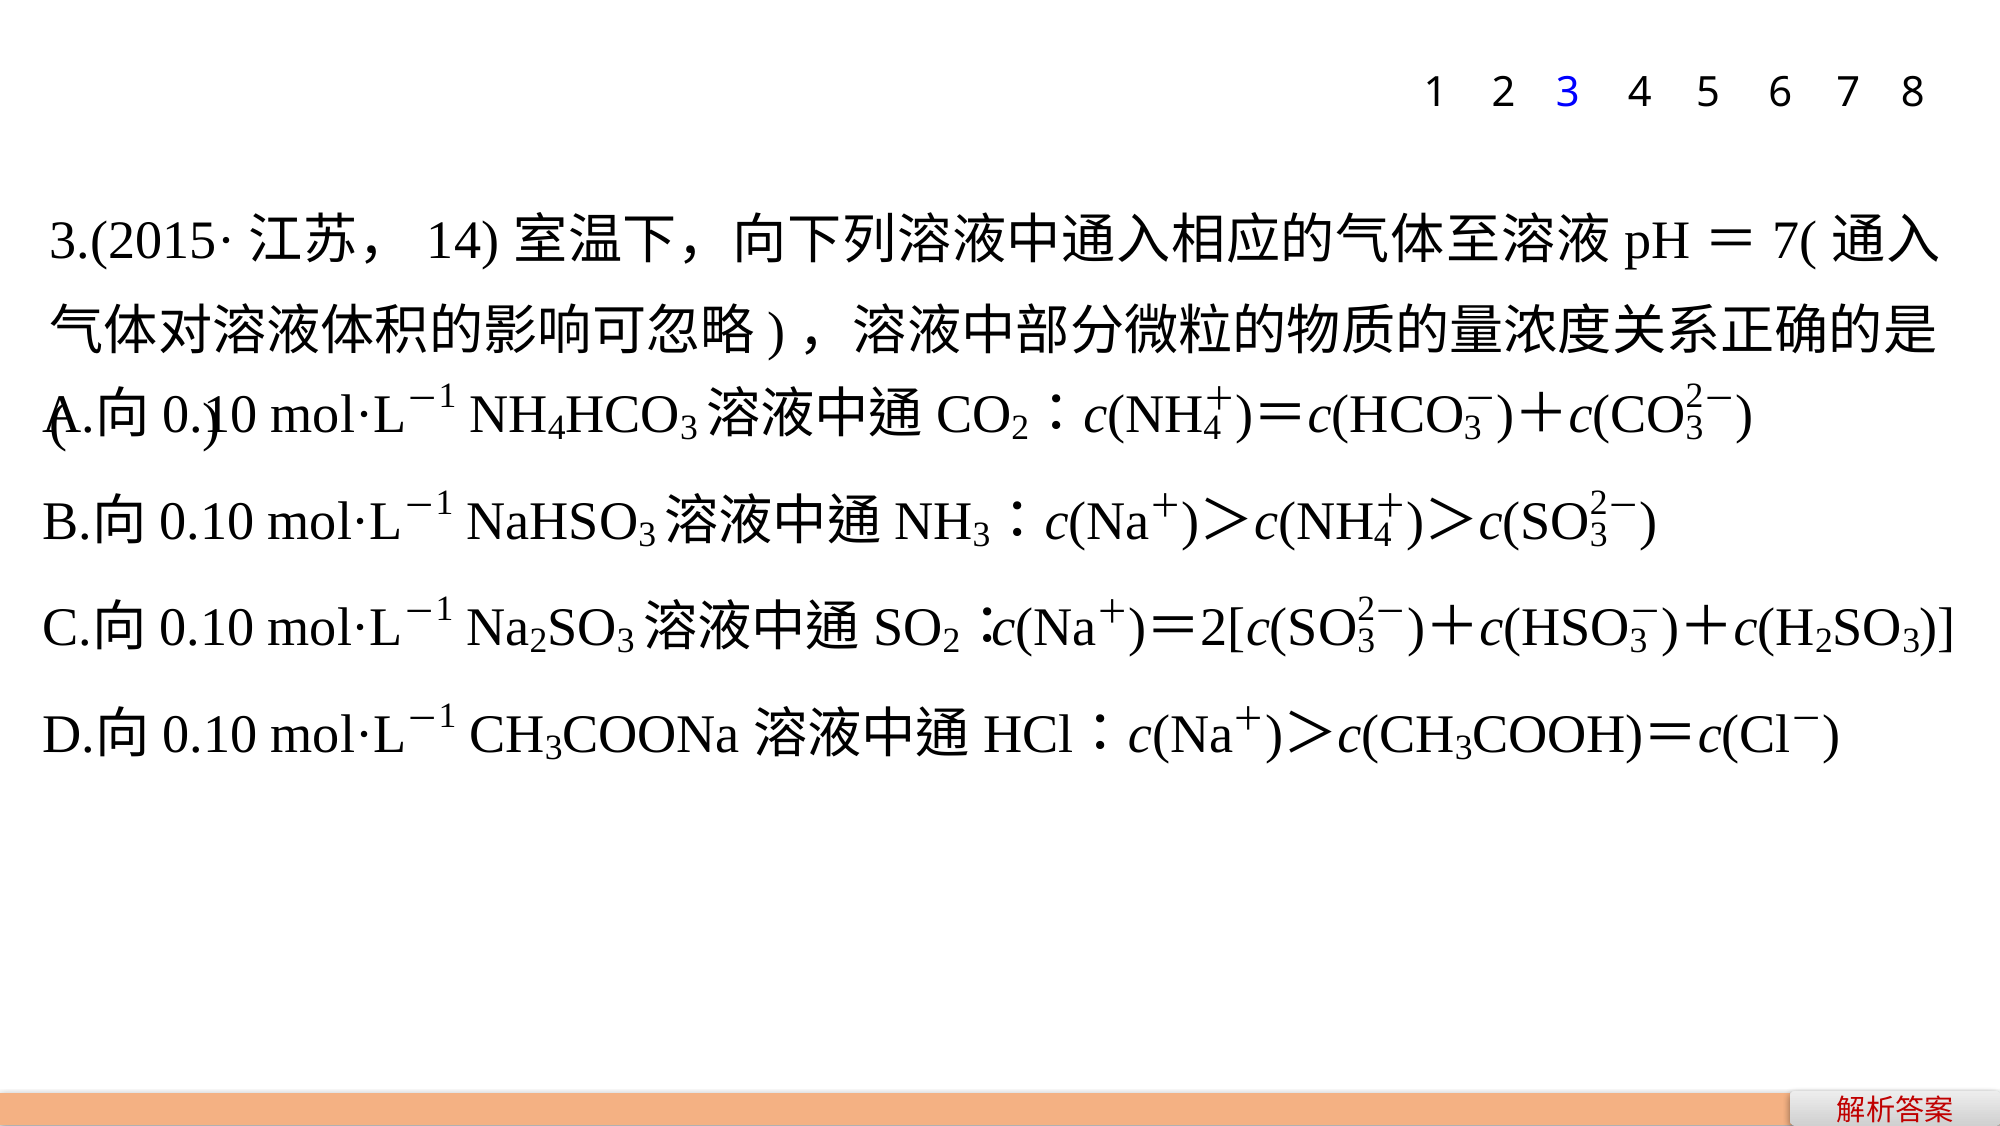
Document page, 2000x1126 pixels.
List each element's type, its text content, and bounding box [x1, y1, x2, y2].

text_box 1 [1402, 42, 1468, 138]
text_box 6 [1747, 42, 1813, 138]
text_box 4 [1606, 42, 1672, 138]
text_box 5 [1679, 42, 1741, 138]
text_box 7 [1819, 42, 1881, 138]
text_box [42, 376, 1957, 820]
text_box [0, 1092, 1787, 1126]
text_box 2 [1474, 42, 1536, 138]
text_box 3.(2015·江苏，14)室温下，向下列溶液中通入相应的气体至溶液pH＝7(通入气体对溶液体积的影响可忽略)，溶液中部分微粒的物质的量浓度关系正确的是( ) [34, 171, 1956, 459]
text_box 解析答案 [1788, 1089, 2000, 1126]
text_box 8 [1887, 42, 1945, 138]
text_box 3 [1542, 42, 1600, 138]
